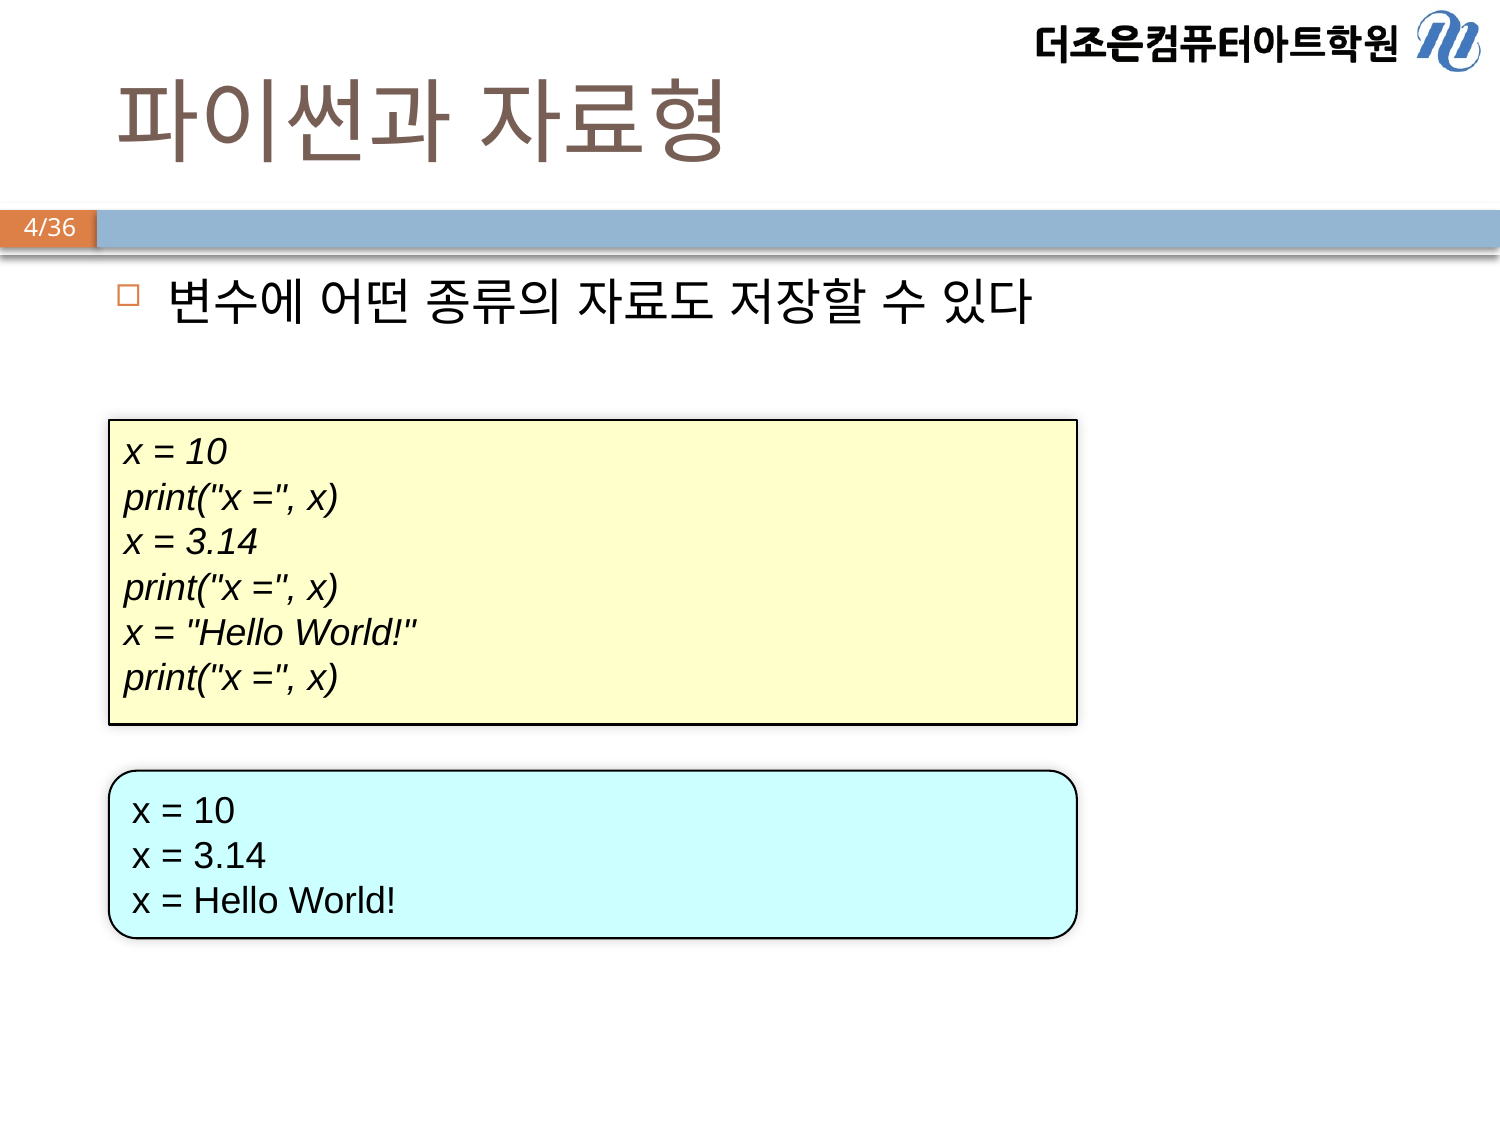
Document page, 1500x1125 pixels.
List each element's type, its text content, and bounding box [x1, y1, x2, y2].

list 변수에 어떤 종류의 자료도 저장할 수 있다 [100, 262, 1438, 1083]
text_box x = 10 print("x =", x) x = 3.14 print("x =", x) x = "Hello World!" print("x =", x) [108, 420, 1077, 725]
text_box x = 10 x = 3.14 x = Hello World! [108, 770, 1077, 939]
title 파이썬과 자료형 [100, 37, 1438, 200]
picture [1015, 2, 1500, 79]
